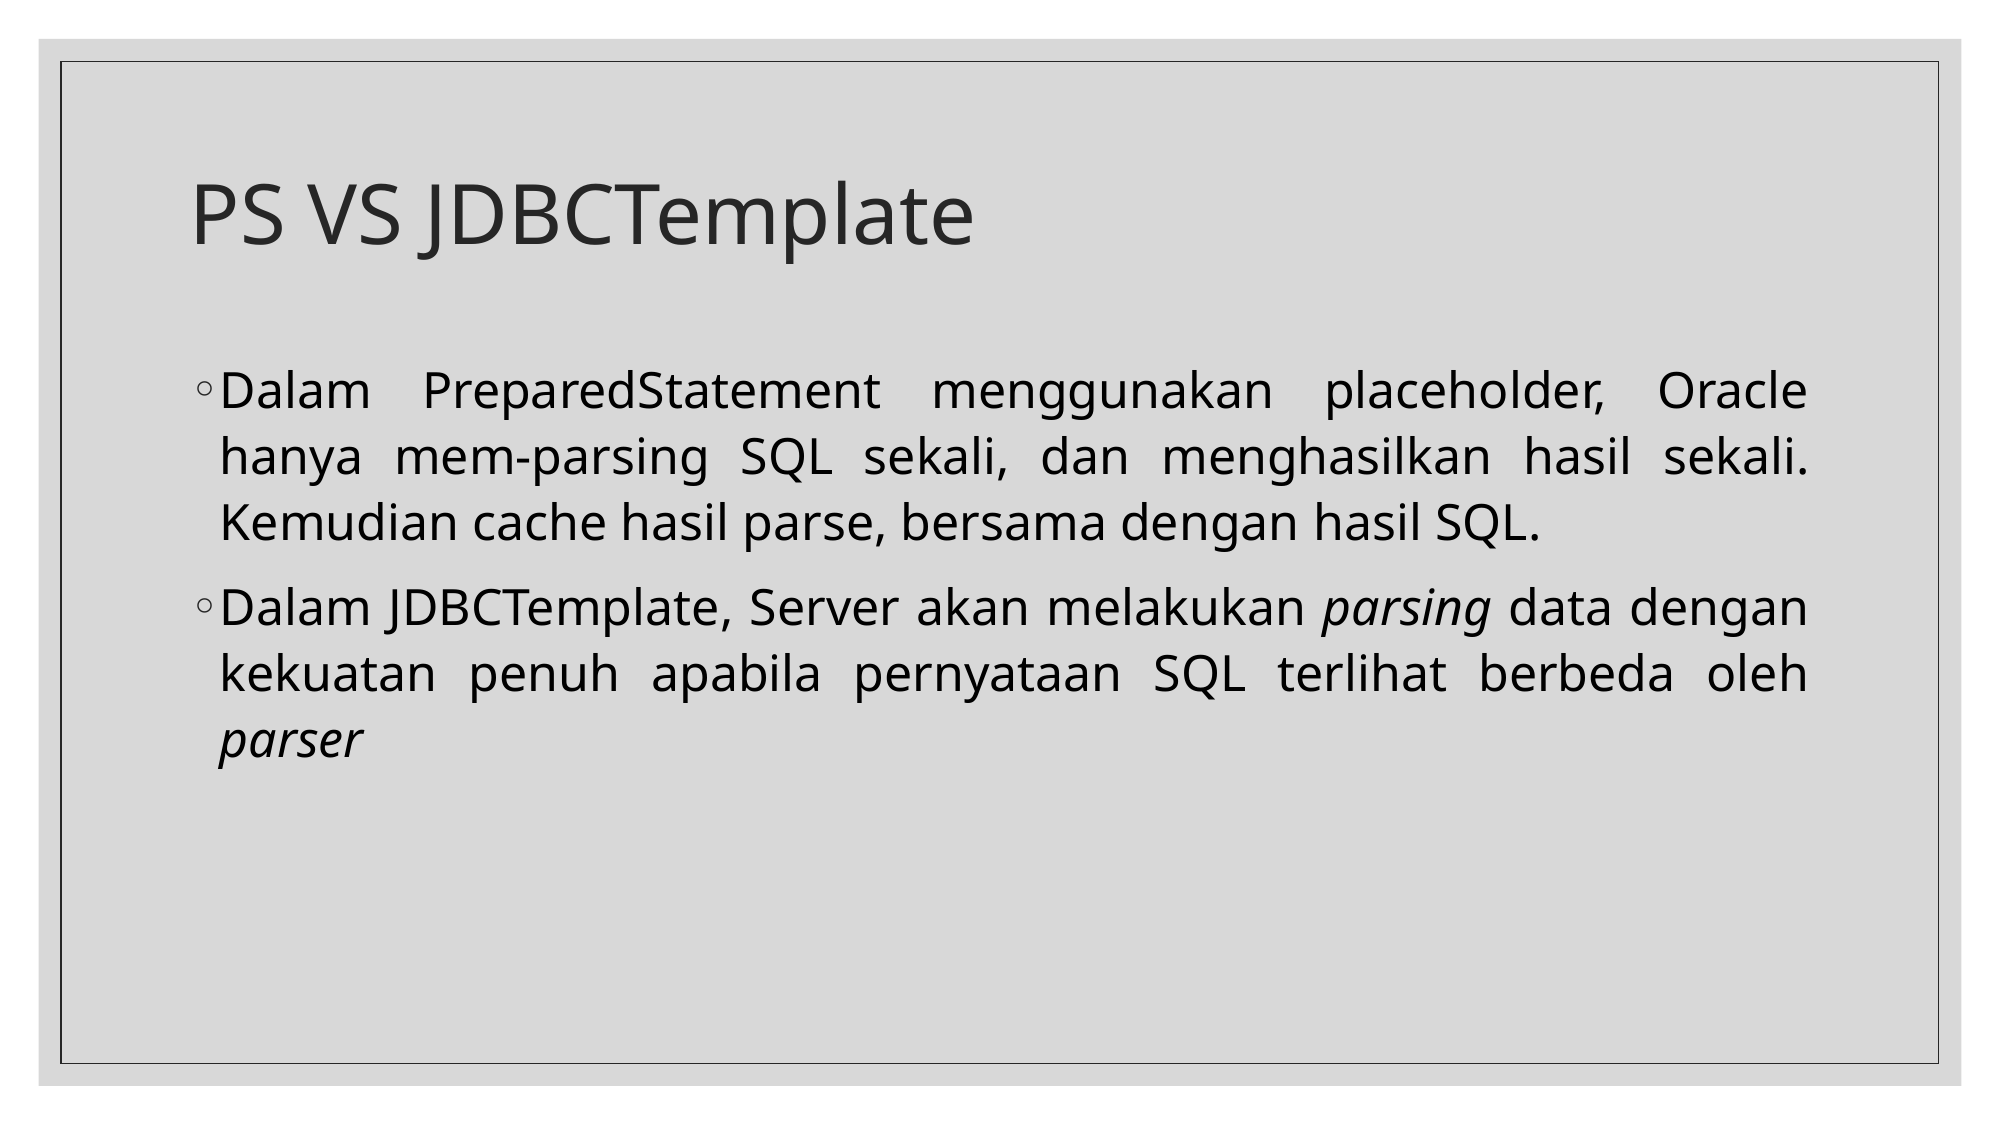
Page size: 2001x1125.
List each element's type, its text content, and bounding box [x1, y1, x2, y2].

list Dalam PreparedStatement menggunakan placeholder, Oracle hanya mem-parsing SQL sekali, dan menghasilkan hasil sekali. Kemudian cache hasil parse, bersama dengan hasil SQL. Dalam JDBCTemplate, Server akan melakukan parsing data dengan kekuatan penuh apabila pernyataan SQL terlihat berbeda oleh parser [174, 345, 1825, 977]
title PS VS JDBCTemplate [174, 105, 1825, 331]
